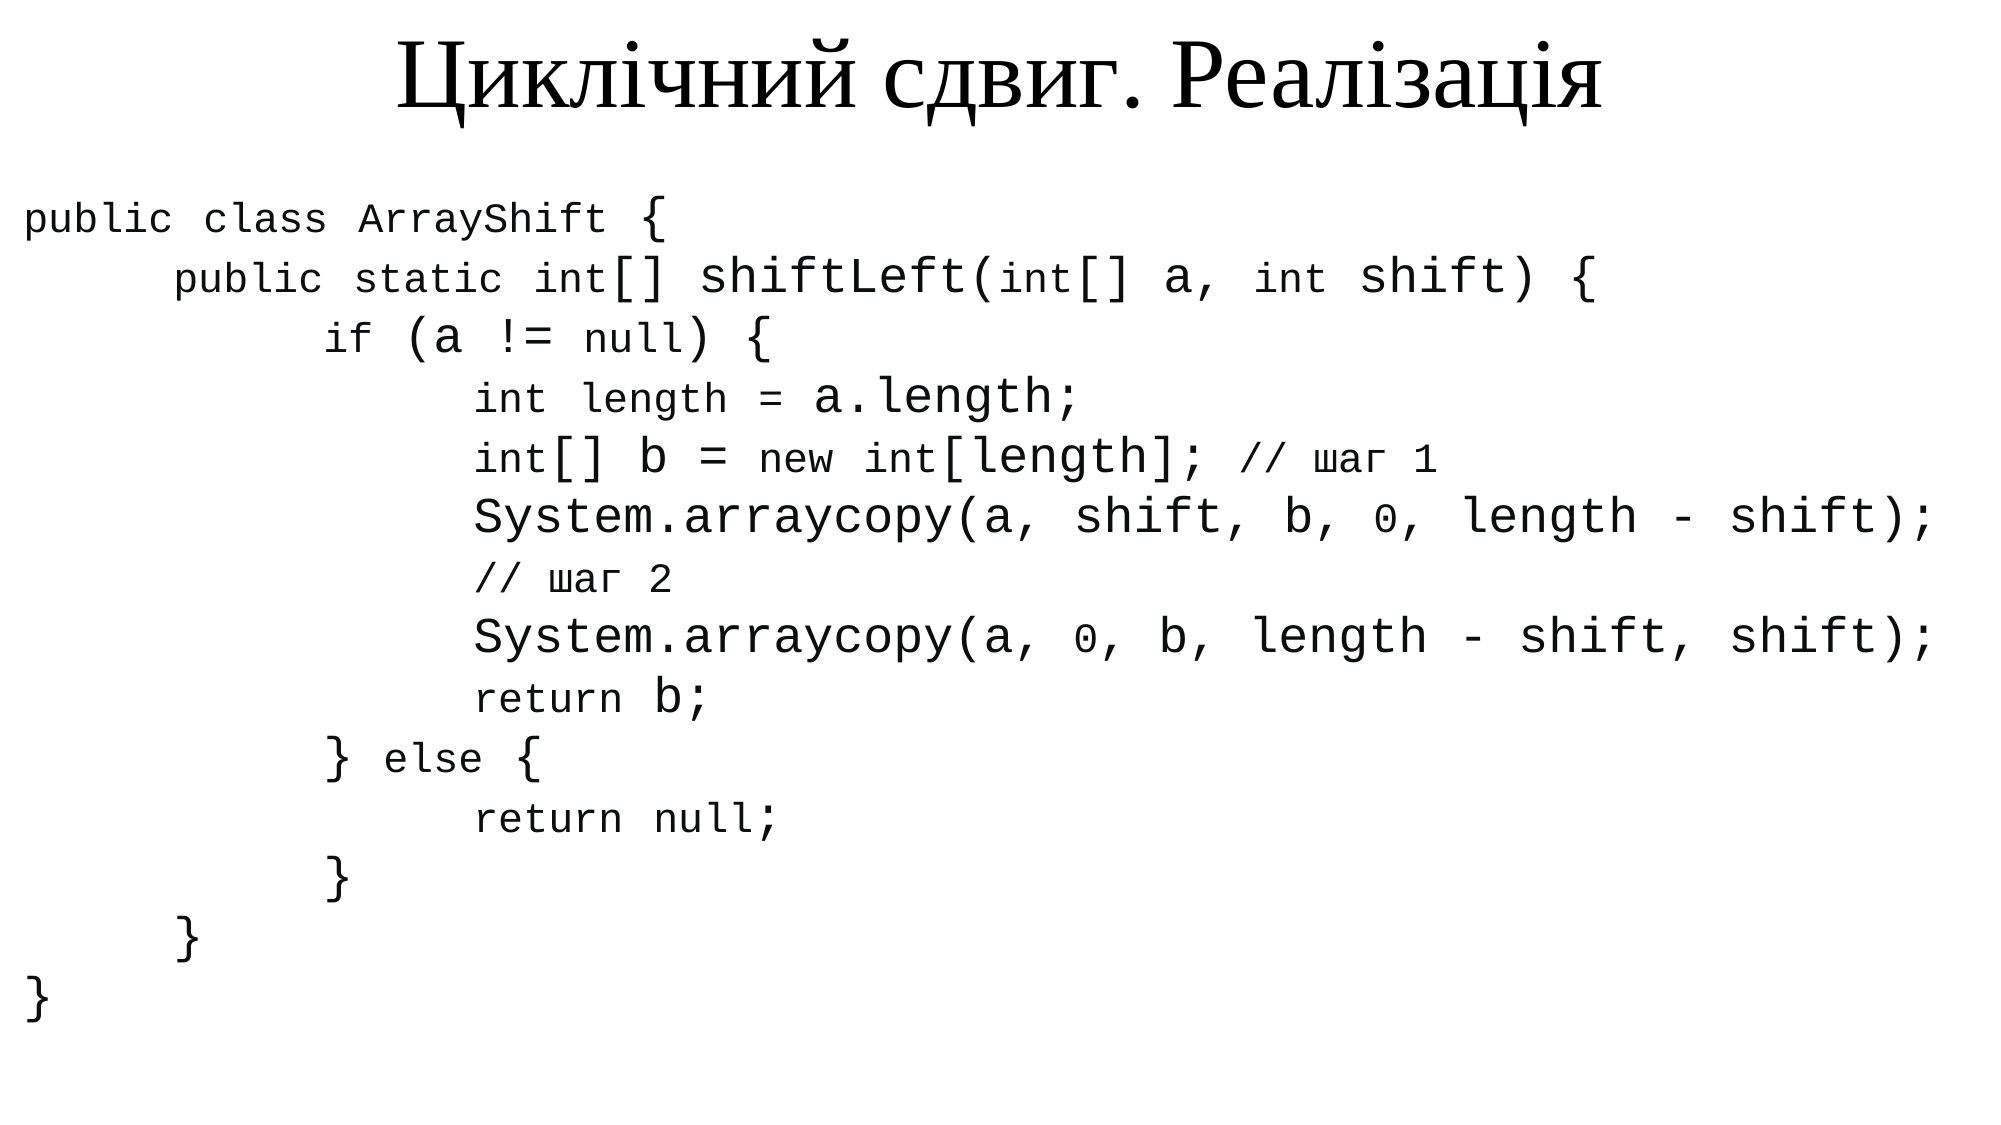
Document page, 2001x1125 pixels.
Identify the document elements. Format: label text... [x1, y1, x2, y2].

text_box Циклічний сдвиг. Реалізація [0, 0, 2000, 135]
text_box public class ArrayShift { public static int[] shiftLeft(int[] a, int shift) { if (a != null) { int length = a.length; int[] b = new int[length]; // шаг 1 System.arraycopy(a, shift, b, 0, length - shift); // шаг 2 System.arraycopy(a, 0, b, length - shift, shift); return b; } else { return null; } } } [23, 182, 1977, 1023]
